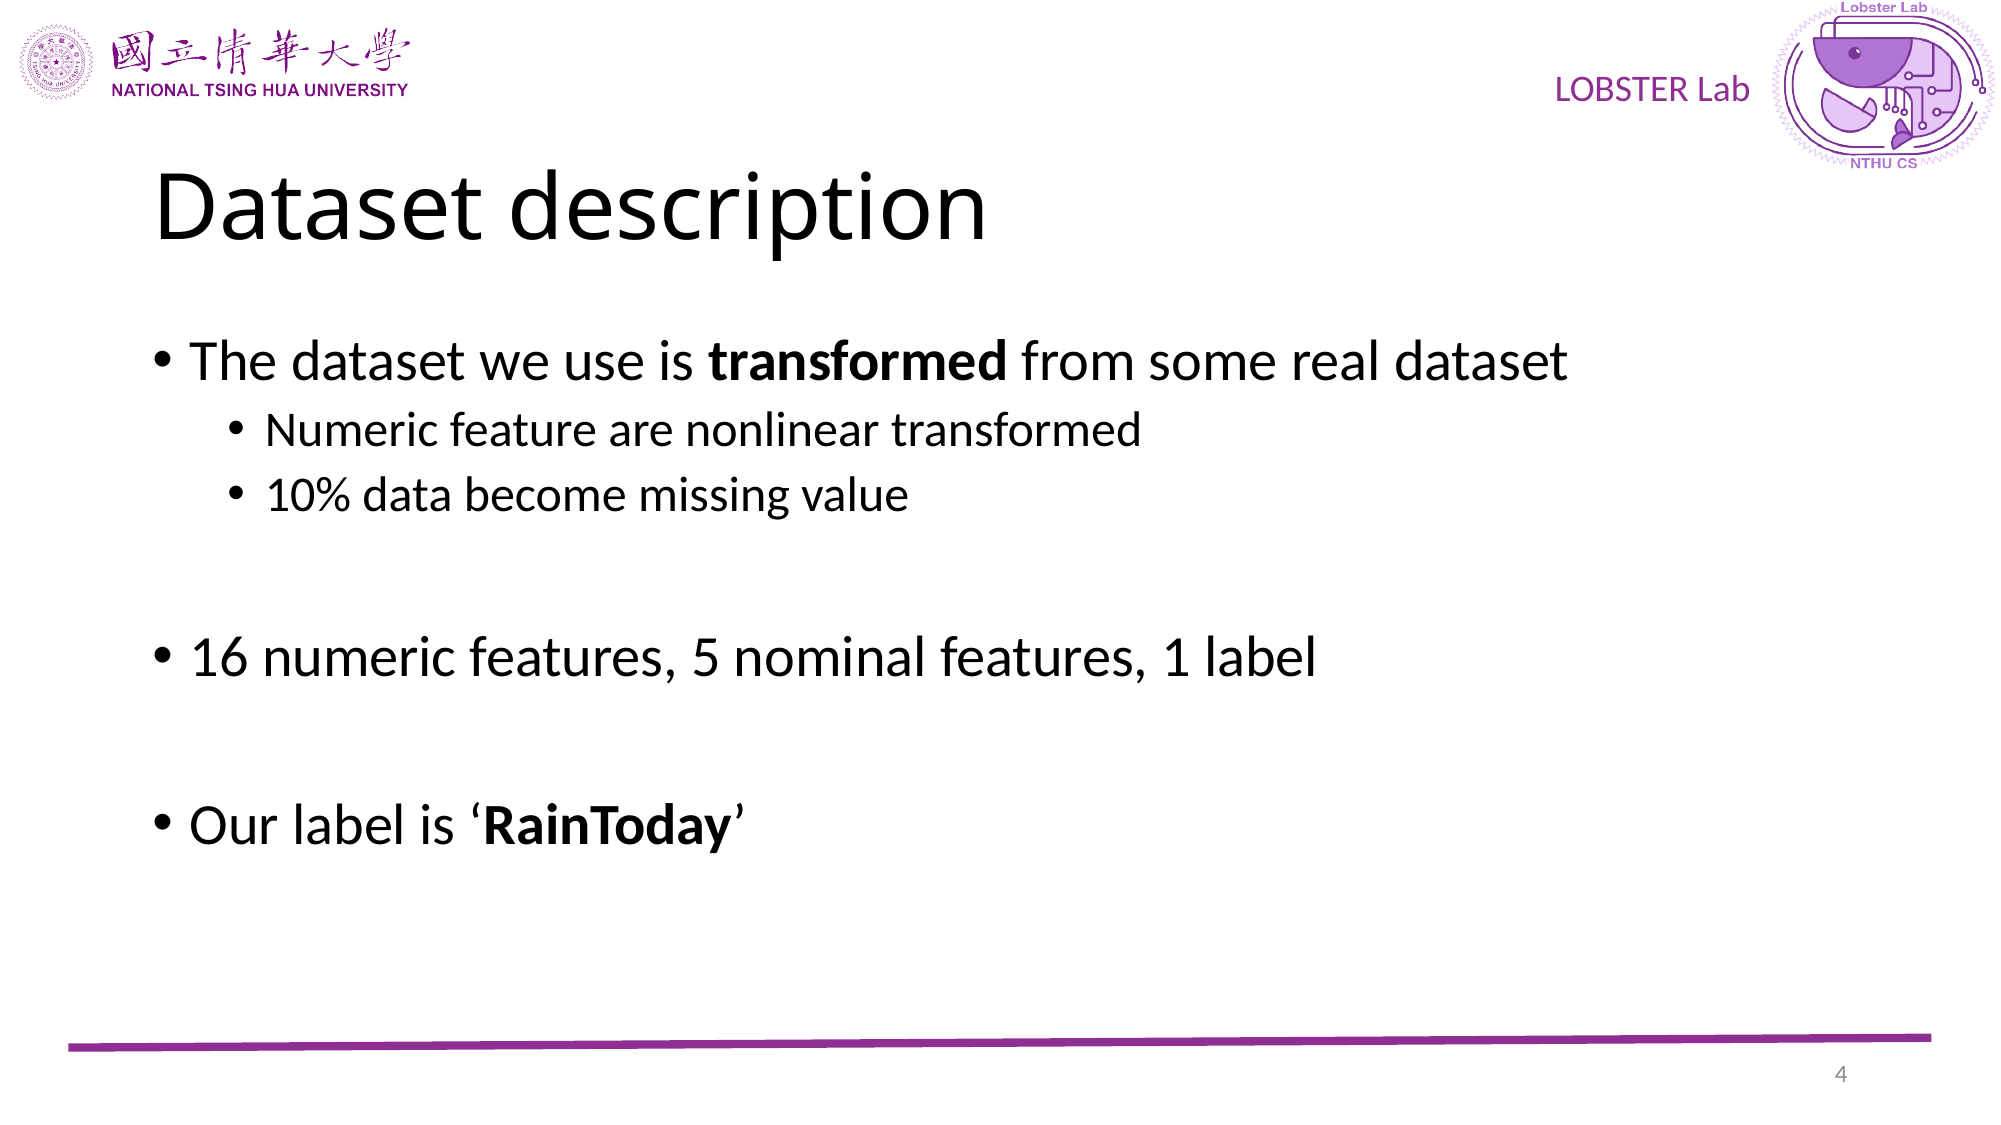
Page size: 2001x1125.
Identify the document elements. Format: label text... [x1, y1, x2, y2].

title Dataset description [137, 101, 1863, 319]
list The dataset we use is transformed from some real dataset Numeric feature are nonlinear transformed 10% data become missing value 16 numeric features, 5 nominal features, 1 label Our label is ‘RainToday’ [137, 322, 1863, 1037]
picture [1767, 0, 2000, 173]
slide_number 3 [1412, 1042, 1863, 1103]
picture [19, 24, 410, 100]
